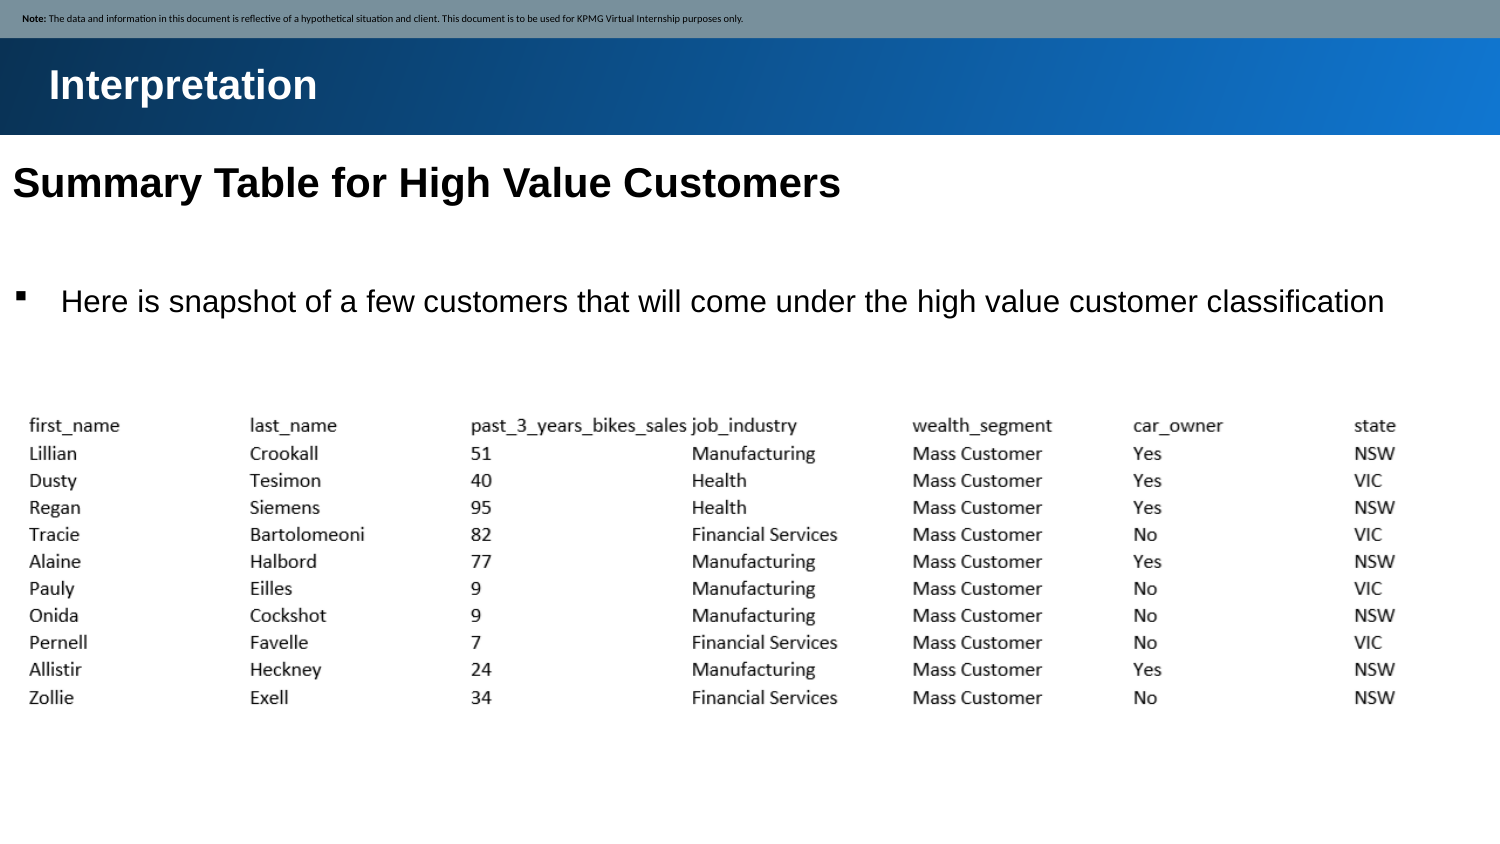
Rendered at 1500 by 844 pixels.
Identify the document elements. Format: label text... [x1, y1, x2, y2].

text_box [0, 39, 1500, 135]
text_box Here is snapshot of a few customers that will come under the high value customer classification [0, 260, 1439, 334]
picture [0, 399, 1500, 710]
text_box Interpretation [33, 43, 1439, 124]
text_box Summary Table for High Value Customers [0, 133, 1403, 221]
text_box Note: The data and information in this document is reflective of a hypothetical situation and client. This document is to be used for KPMG Virtual Internship purposes only. [0, 0, 1500, 39]
